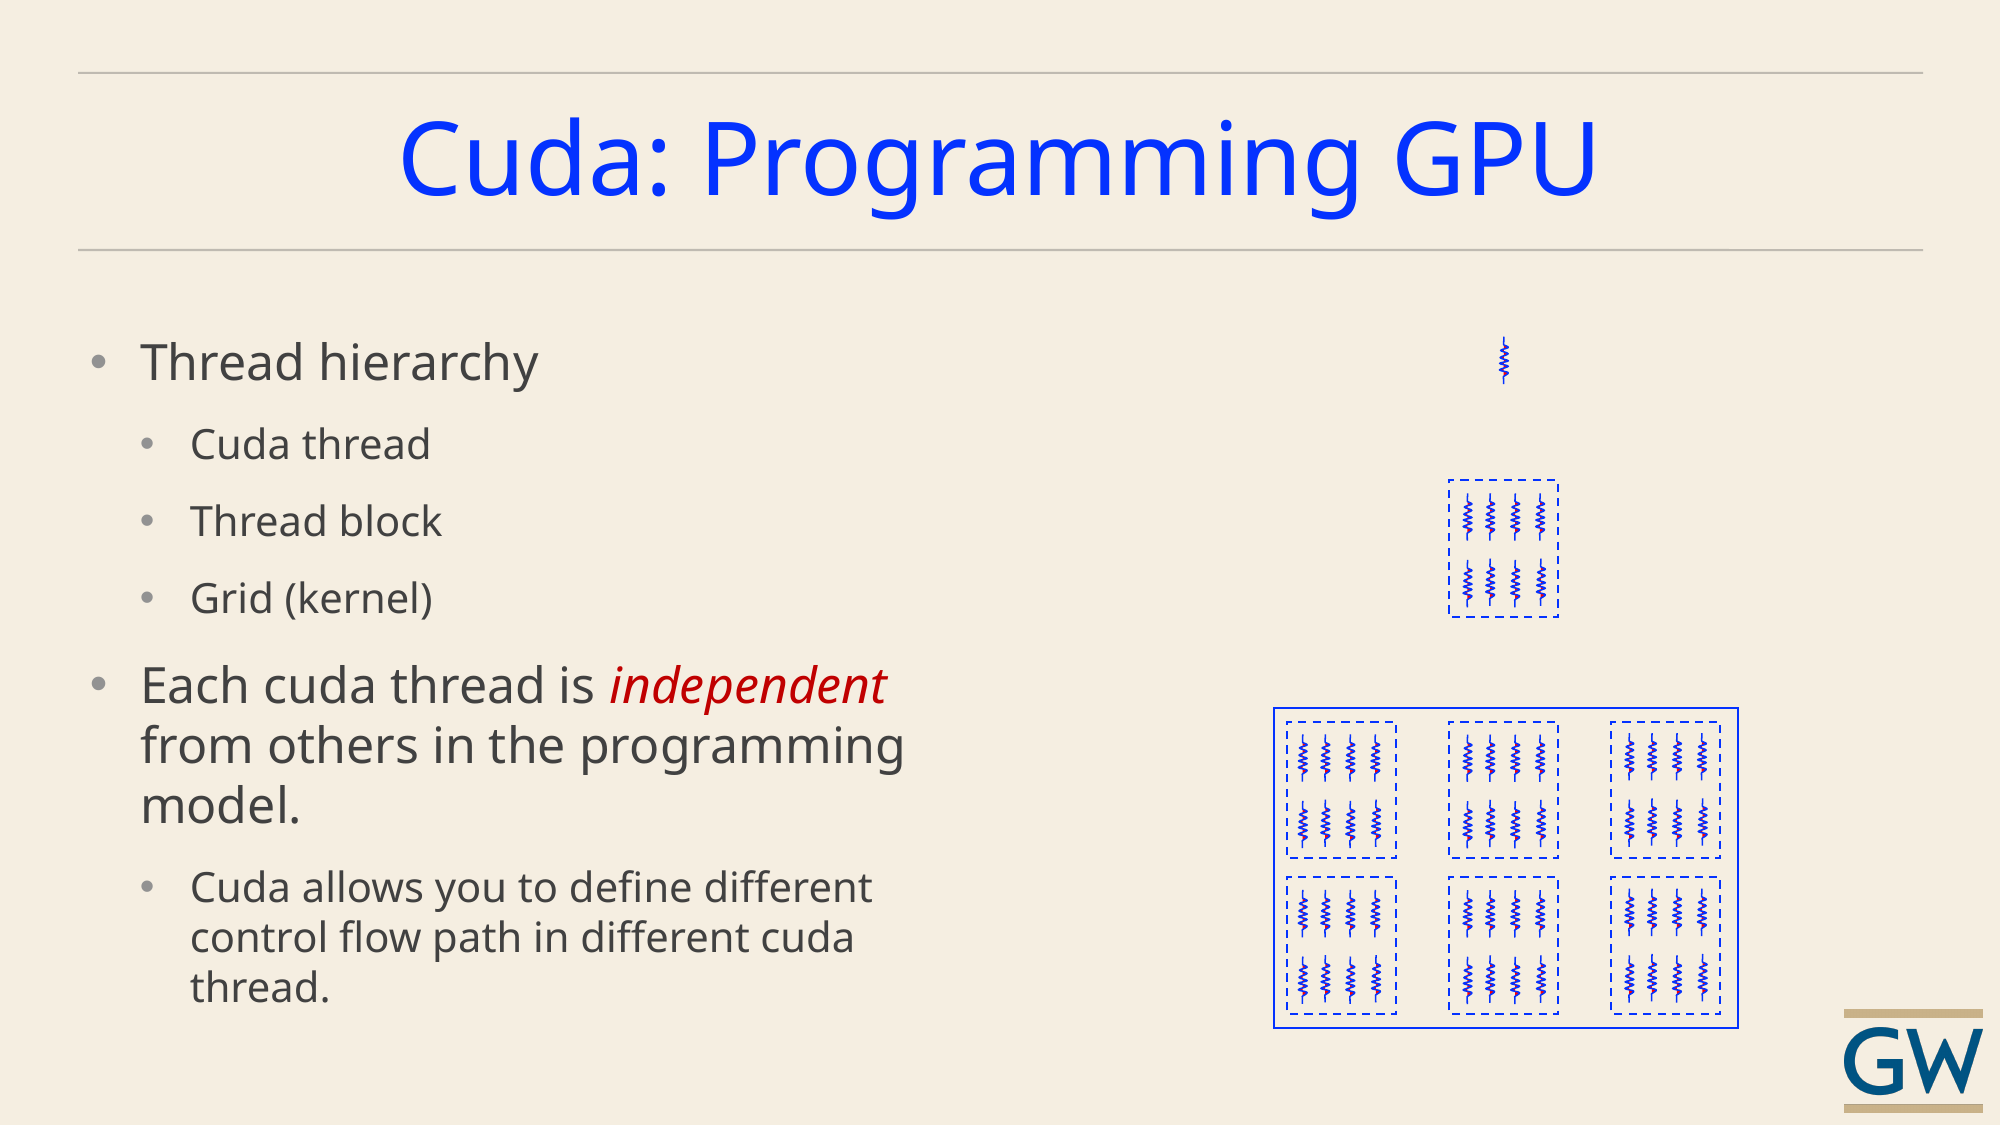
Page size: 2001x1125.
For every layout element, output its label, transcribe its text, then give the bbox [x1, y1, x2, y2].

title Cuda: Programming GPU [77, 93, 1923, 231]
text_box [1696, 733, 1708, 781]
text_box [1320, 955, 1331, 1003]
text_box [1510, 734, 1521, 782]
text_box [1462, 493, 1473, 541]
text_box [1485, 734, 1496, 782]
text_box [1510, 559, 1521, 608]
text_box [1510, 801, 1521, 849]
text_box [1448, 480, 1559, 617]
text_box [1485, 890, 1496, 938]
text_box [1462, 801, 1473, 849]
text_box [1320, 734, 1331, 782]
text_box [1345, 734, 1356, 782]
text_box [1462, 890, 1473, 938]
text_box [1671, 733, 1683, 781]
text_box [1370, 799, 1382, 847]
text_box [1297, 800, 1308, 849]
text_box [1534, 734, 1546, 782]
text_box [1671, 955, 1683, 1003]
text_box [1624, 955, 1635, 1003]
text_box [1462, 956, 1473, 1005]
text_box [1646, 733, 1658, 781]
text_box [1534, 890, 1546, 938]
text_box [1297, 889, 1308, 938]
text_box [1510, 956, 1521, 1005]
text_box [1510, 493, 1521, 541]
text_box [1320, 889, 1331, 938]
text_box [1462, 734, 1473, 782]
text_box [1646, 953, 1658, 1002]
text_box [1297, 734, 1308, 782]
text_box [1671, 799, 1683, 847]
text_box [1498, 336, 1510, 385]
text_box [1462, 559, 1473, 608]
text_box [1535, 799, 1547, 848]
text_box [1611, 877, 1721, 1014]
text_box [1624, 733, 1635, 781]
text_box [1370, 734, 1381, 782]
text_box [1534, 493, 1546, 541]
text_box [1345, 956, 1356, 1004]
text_box [1646, 888, 1658, 937]
text_box [1485, 799, 1496, 848]
picture [1844, 1009, 1983, 1113]
text_box [1624, 888, 1635, 937]
text_box [1286, 721, 1397, 858]
text_box [1345, 889, 1356, 938]
text_box [1697, 798, 1708, 846]
text_box [1624, 799, 1635, 847]
text_box [1485, 558, 1496, 606]
text_box [1485, 955, 1496, 1003]
text_box [1611, 721, 1721, 858]
text_box [1697, 953, 1708, 1002]
text_box [1448, 877, 1559, 1014]
list Thread hierarchy Cuda thread Thread block Grid (kernel) Each cuda thread is independent from others in the programming model. Cuda allows you to define different control flow path in different cuda thread. [81, 271, 1001, 1070]
text_box [1485, 493, 1496, 541]
text_box [1370, 955, 1382, 1003]
text_box [1646, 798, 1658, 846]
text_box [1286, 877, 1397, 1014]
text_box [1345, 800, 1356, 849]
text_box [1297, 956, 1308, 1004]
text_box [1671, 888, 1683, 937]
text_box [1448, 721, 1559, 858]
text_box [1320, 799, 1331, 847]
text_box [1370, 889, 1381, 938]
text_box [1510, 890, 1521, 938]
text_box [1535, 558, 1547, 606]
text_box [1696, 888, 1708, 937]
text_box [1535, 955, 1547, 1003]
text_box [1274, 707, 1739, 1029]
